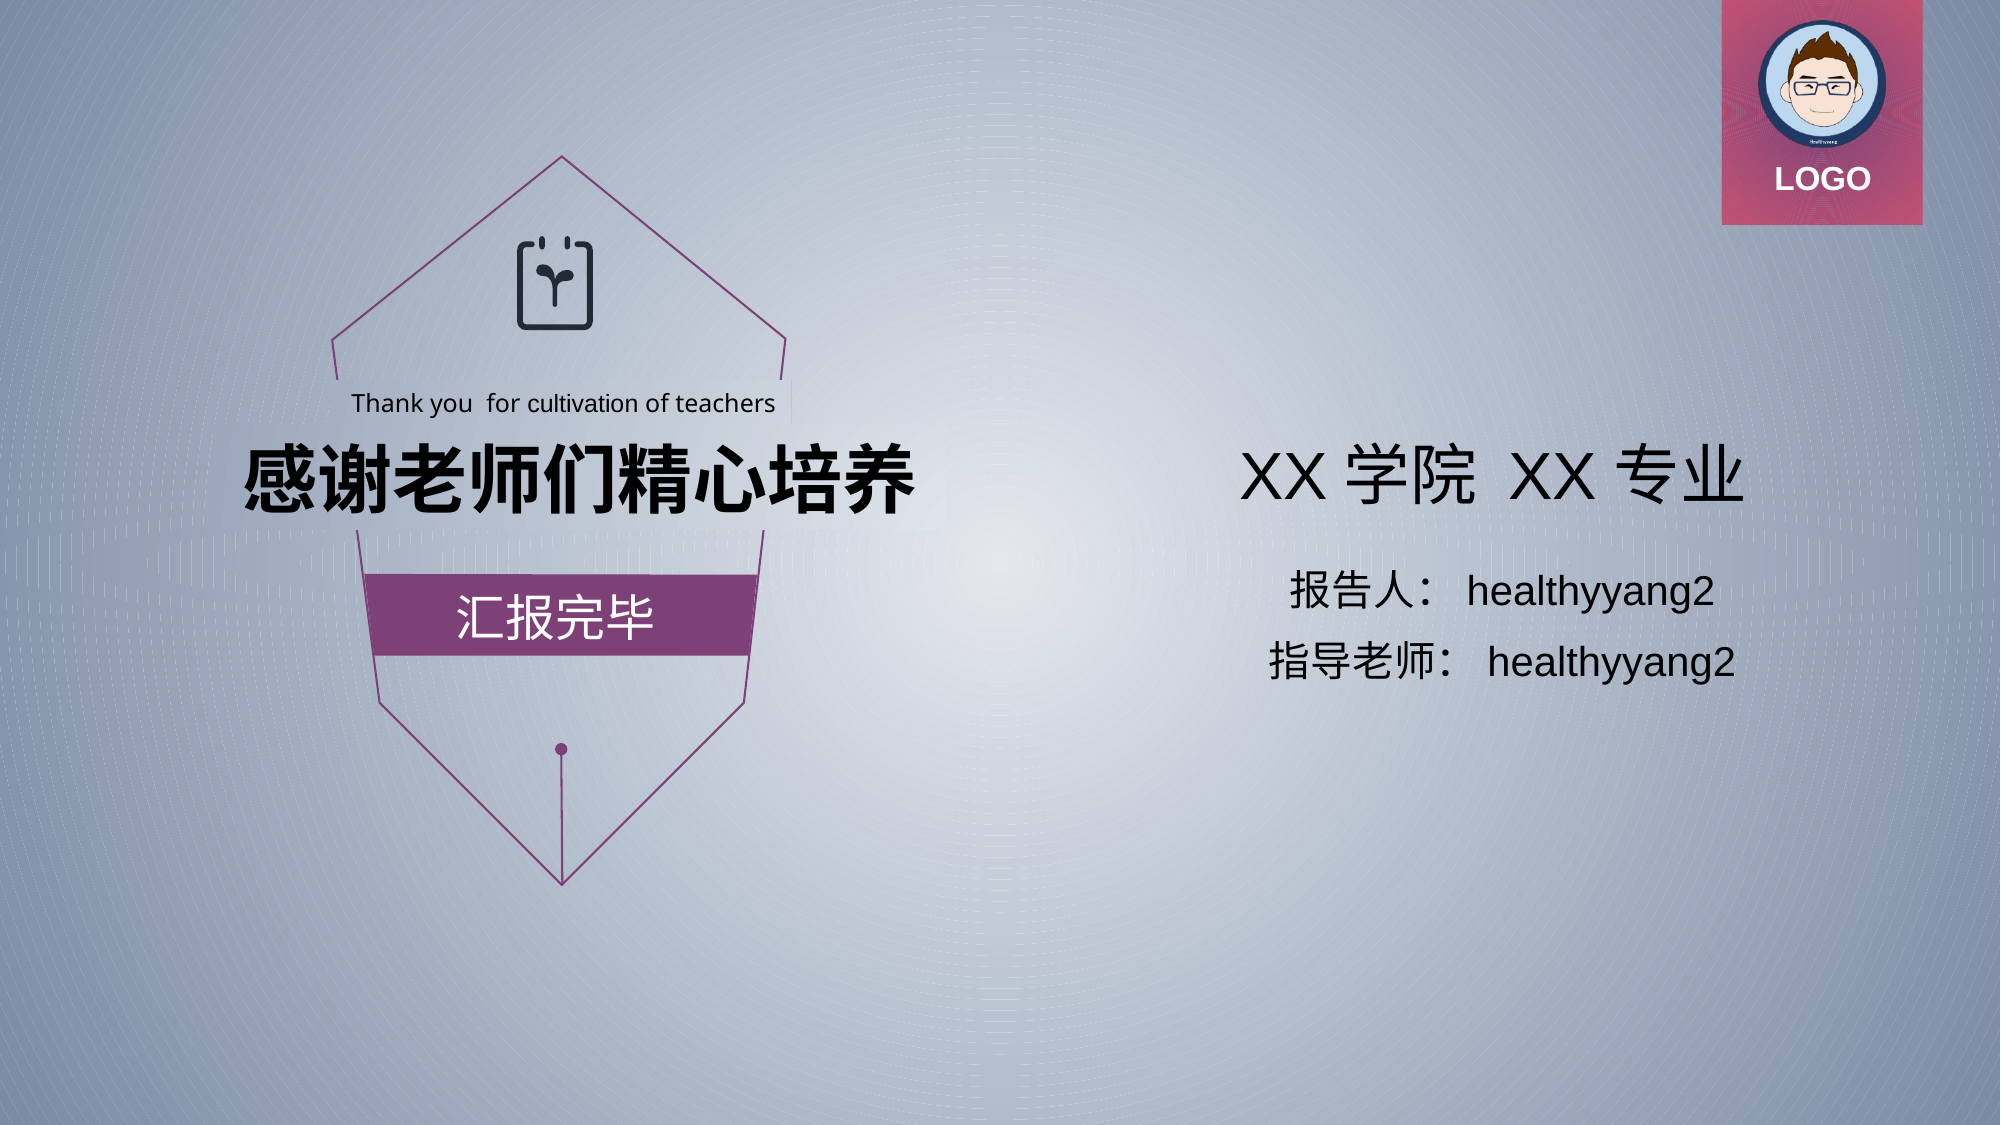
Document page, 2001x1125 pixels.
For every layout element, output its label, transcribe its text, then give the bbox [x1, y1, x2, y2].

text_box LOGO [1759, 149, 1887, 205]
text_box [1721, 0, 1924, 226]
text_box 报告人：healthyyang2 [1274, 556, 1731, 621]
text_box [213, 224, 947, 885]
text_box XX学院 XX专业 [1224, 425, 1762, 520]
text_box 指导老师：healthyyang2 [1253, 627, 1752, 692]
picture [1758, 20, 1886, 148]
